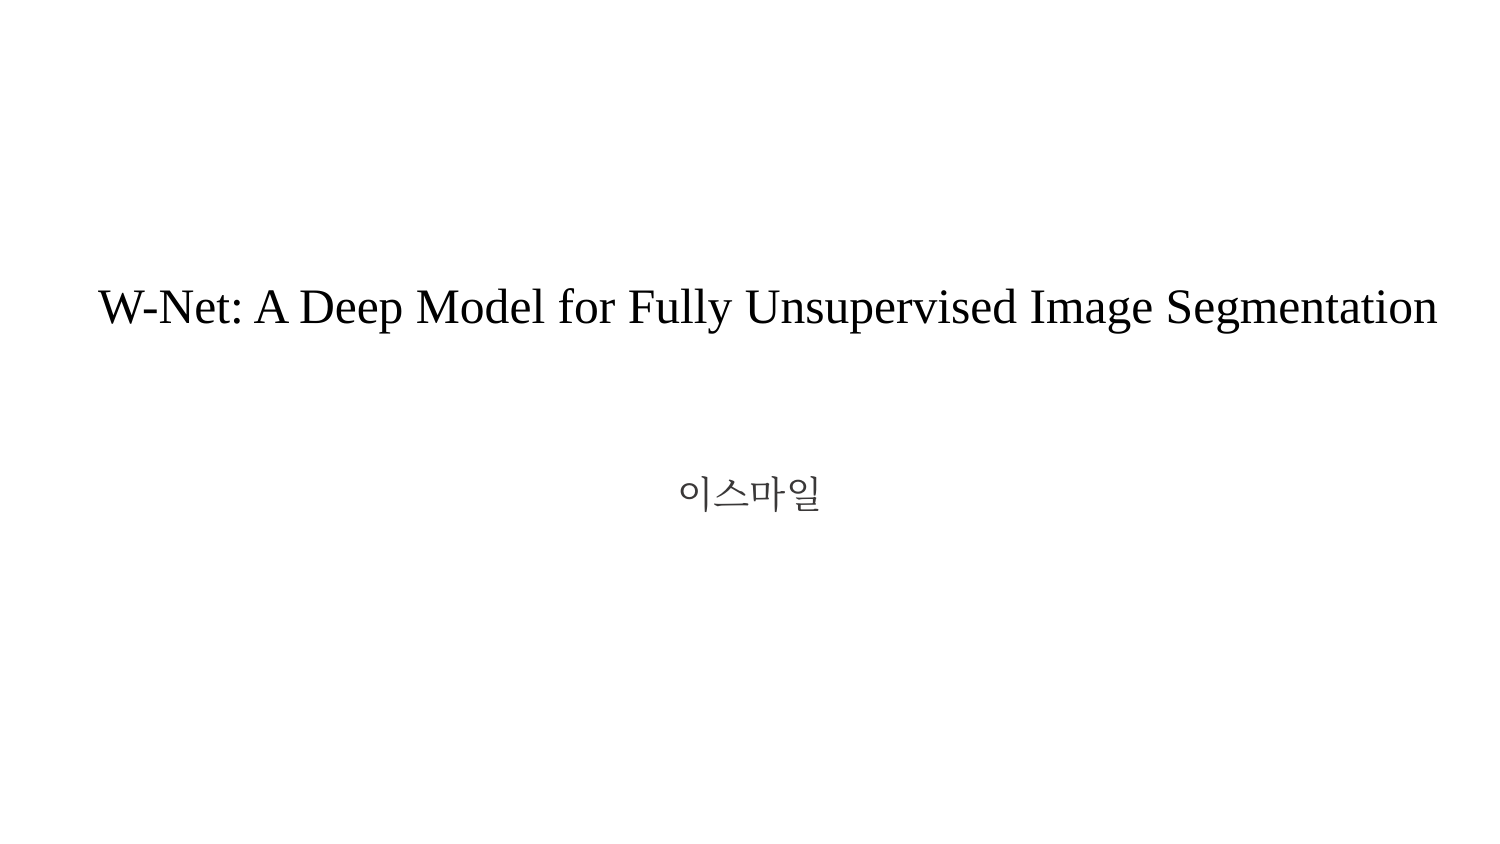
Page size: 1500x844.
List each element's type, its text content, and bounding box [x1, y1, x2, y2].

title W-Net: A Deep Model for Fully Unsupervised Image Segmentation [62, 149, 1475, 349]
subtitle 이스마일 [51, 464, 1449, 528]
